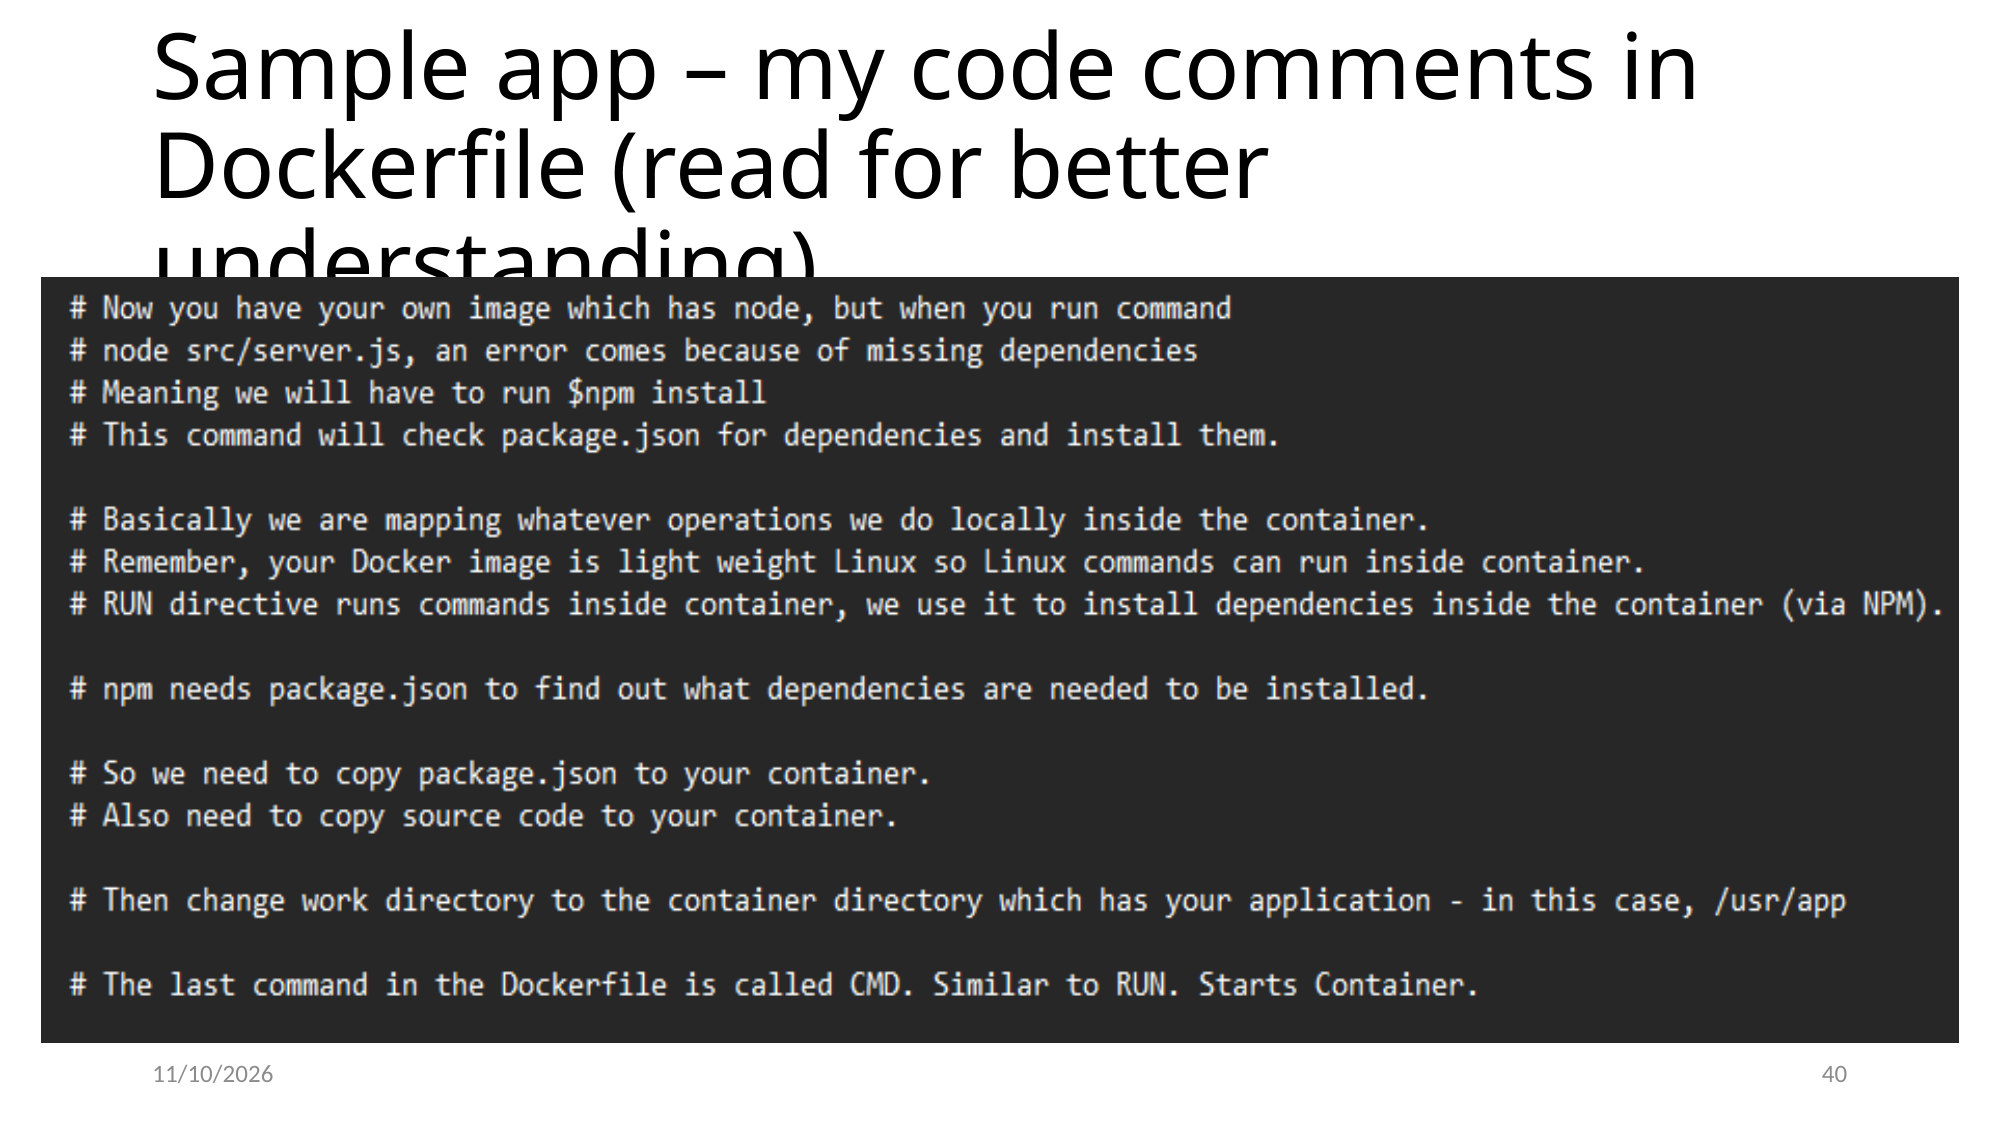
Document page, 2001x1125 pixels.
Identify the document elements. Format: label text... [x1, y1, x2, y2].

slide_number 40 [1412, 1043, 1863, 1103]
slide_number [137, 1043, 588, 1103]
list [41, 277, 1959, 1043]
title Sample app – my code comments in Dockerfile (read for better understanding) [137, 59, 1863, 277]
